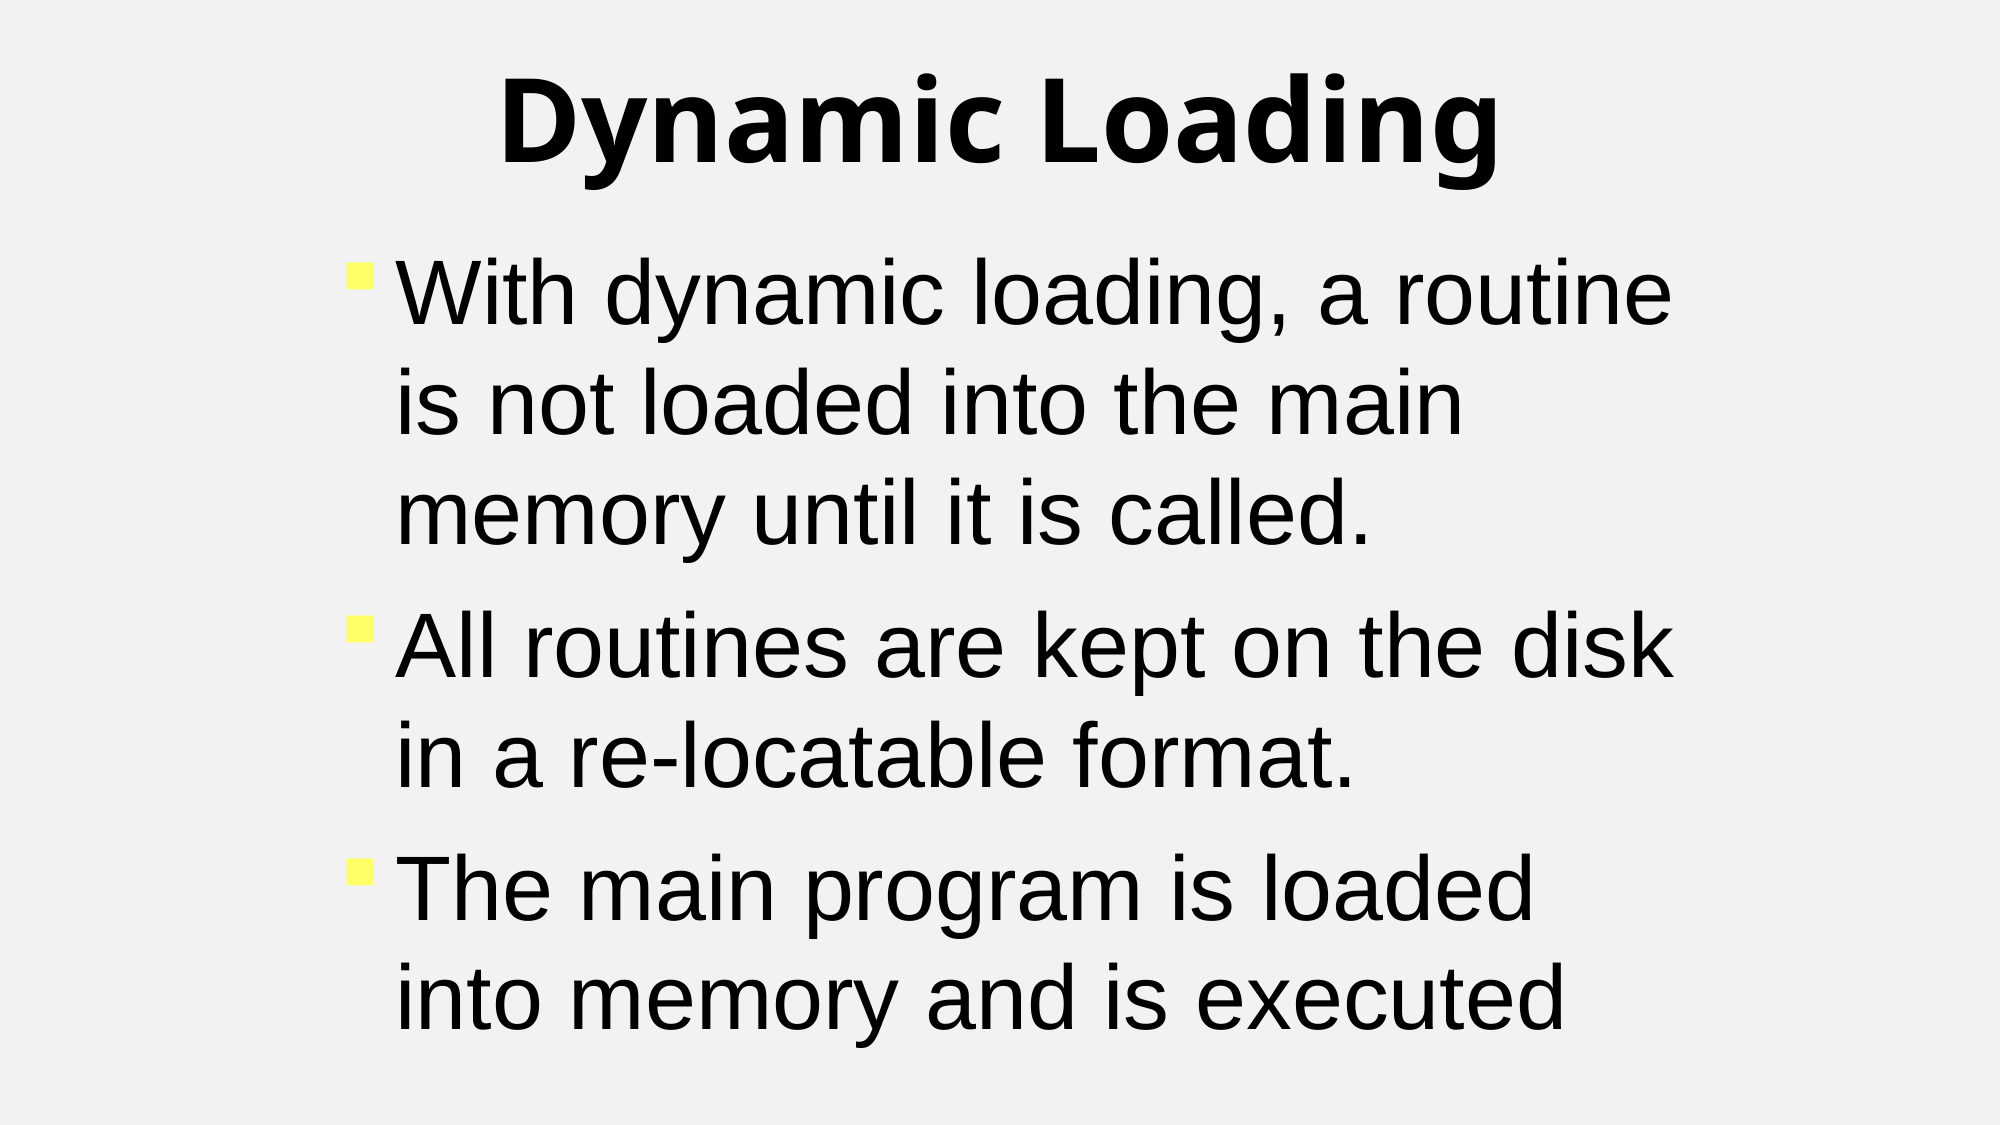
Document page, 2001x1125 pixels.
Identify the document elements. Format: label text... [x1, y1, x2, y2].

text_box With dynamic loading, a routine is not loaded into the main memory until it is called. All routines are kept on the disk in a re-locatable format. The main program is loaded into memory and is executed [324, 224, 1713, 1050]
text_box Dynamic Loading [324, 45, 1675, 188]
